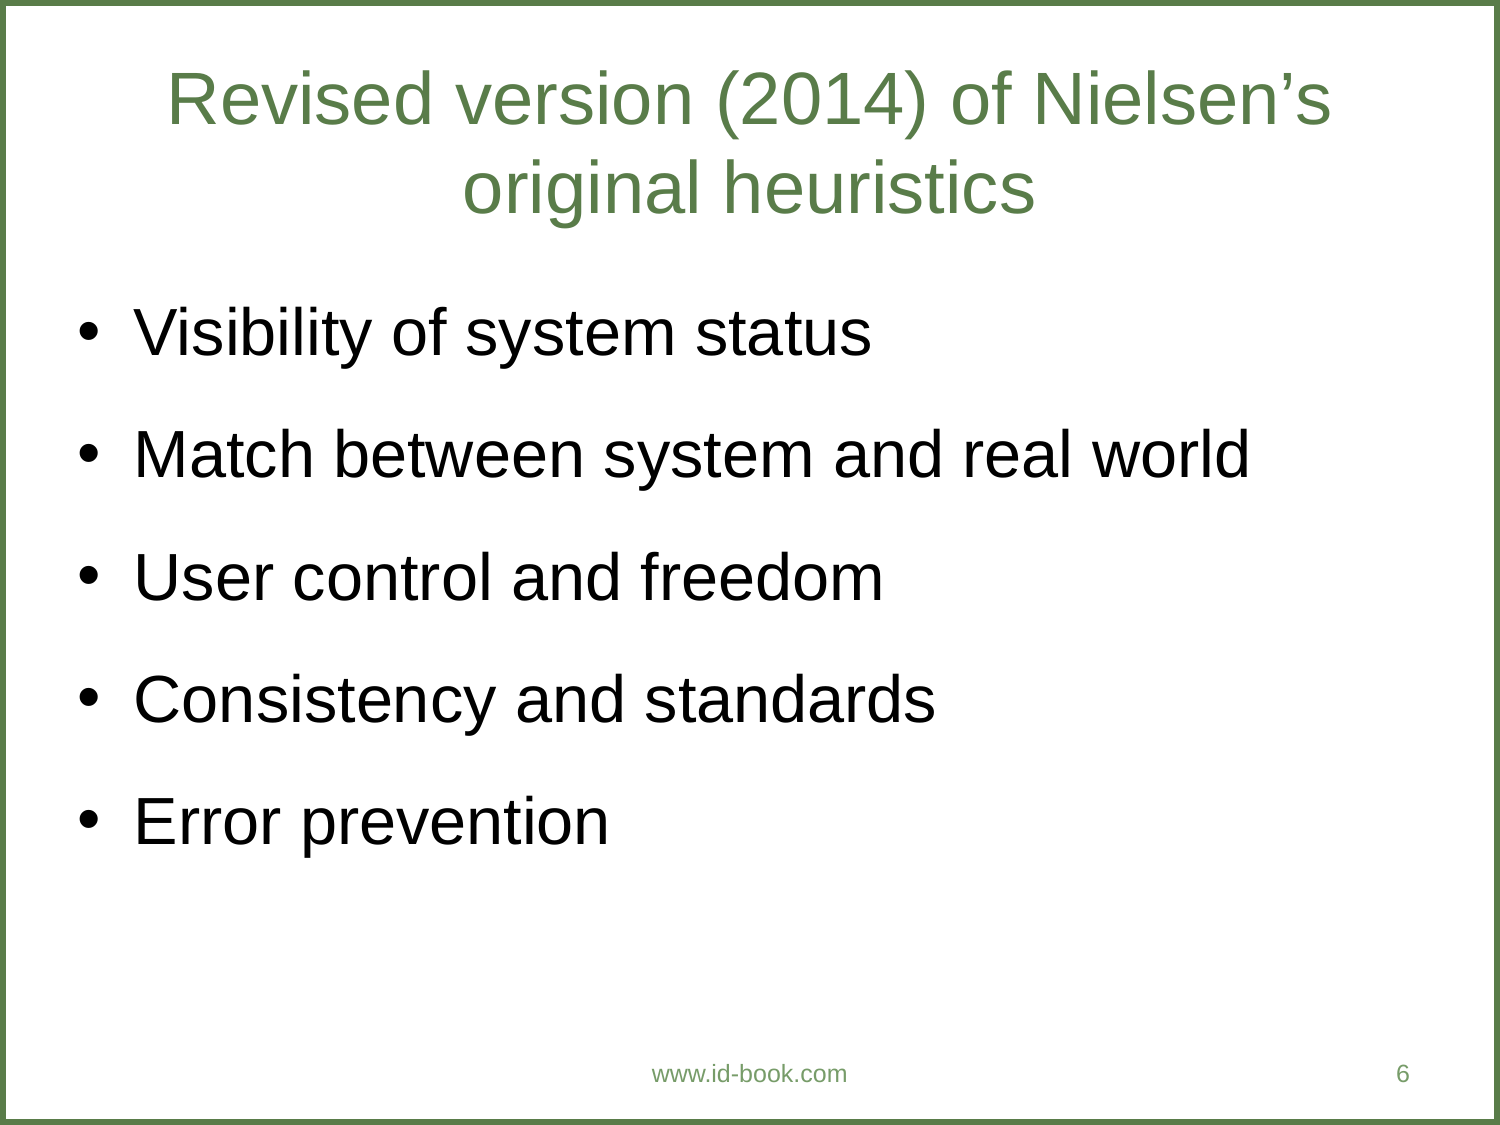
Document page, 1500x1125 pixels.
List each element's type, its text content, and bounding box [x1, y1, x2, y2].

title Revised version (2014) of Nielsen’s original heuristics [106, 42, 1394, 237]
list Visibility of system status Match between system and real world User control and freedom Consistency and standards Error prevention [62, 290, 1438, 894]
slide_number 6 [1074, 1042, 1425, 1103]
footer www.id-book.com [512, 1042, 988, 1103]
